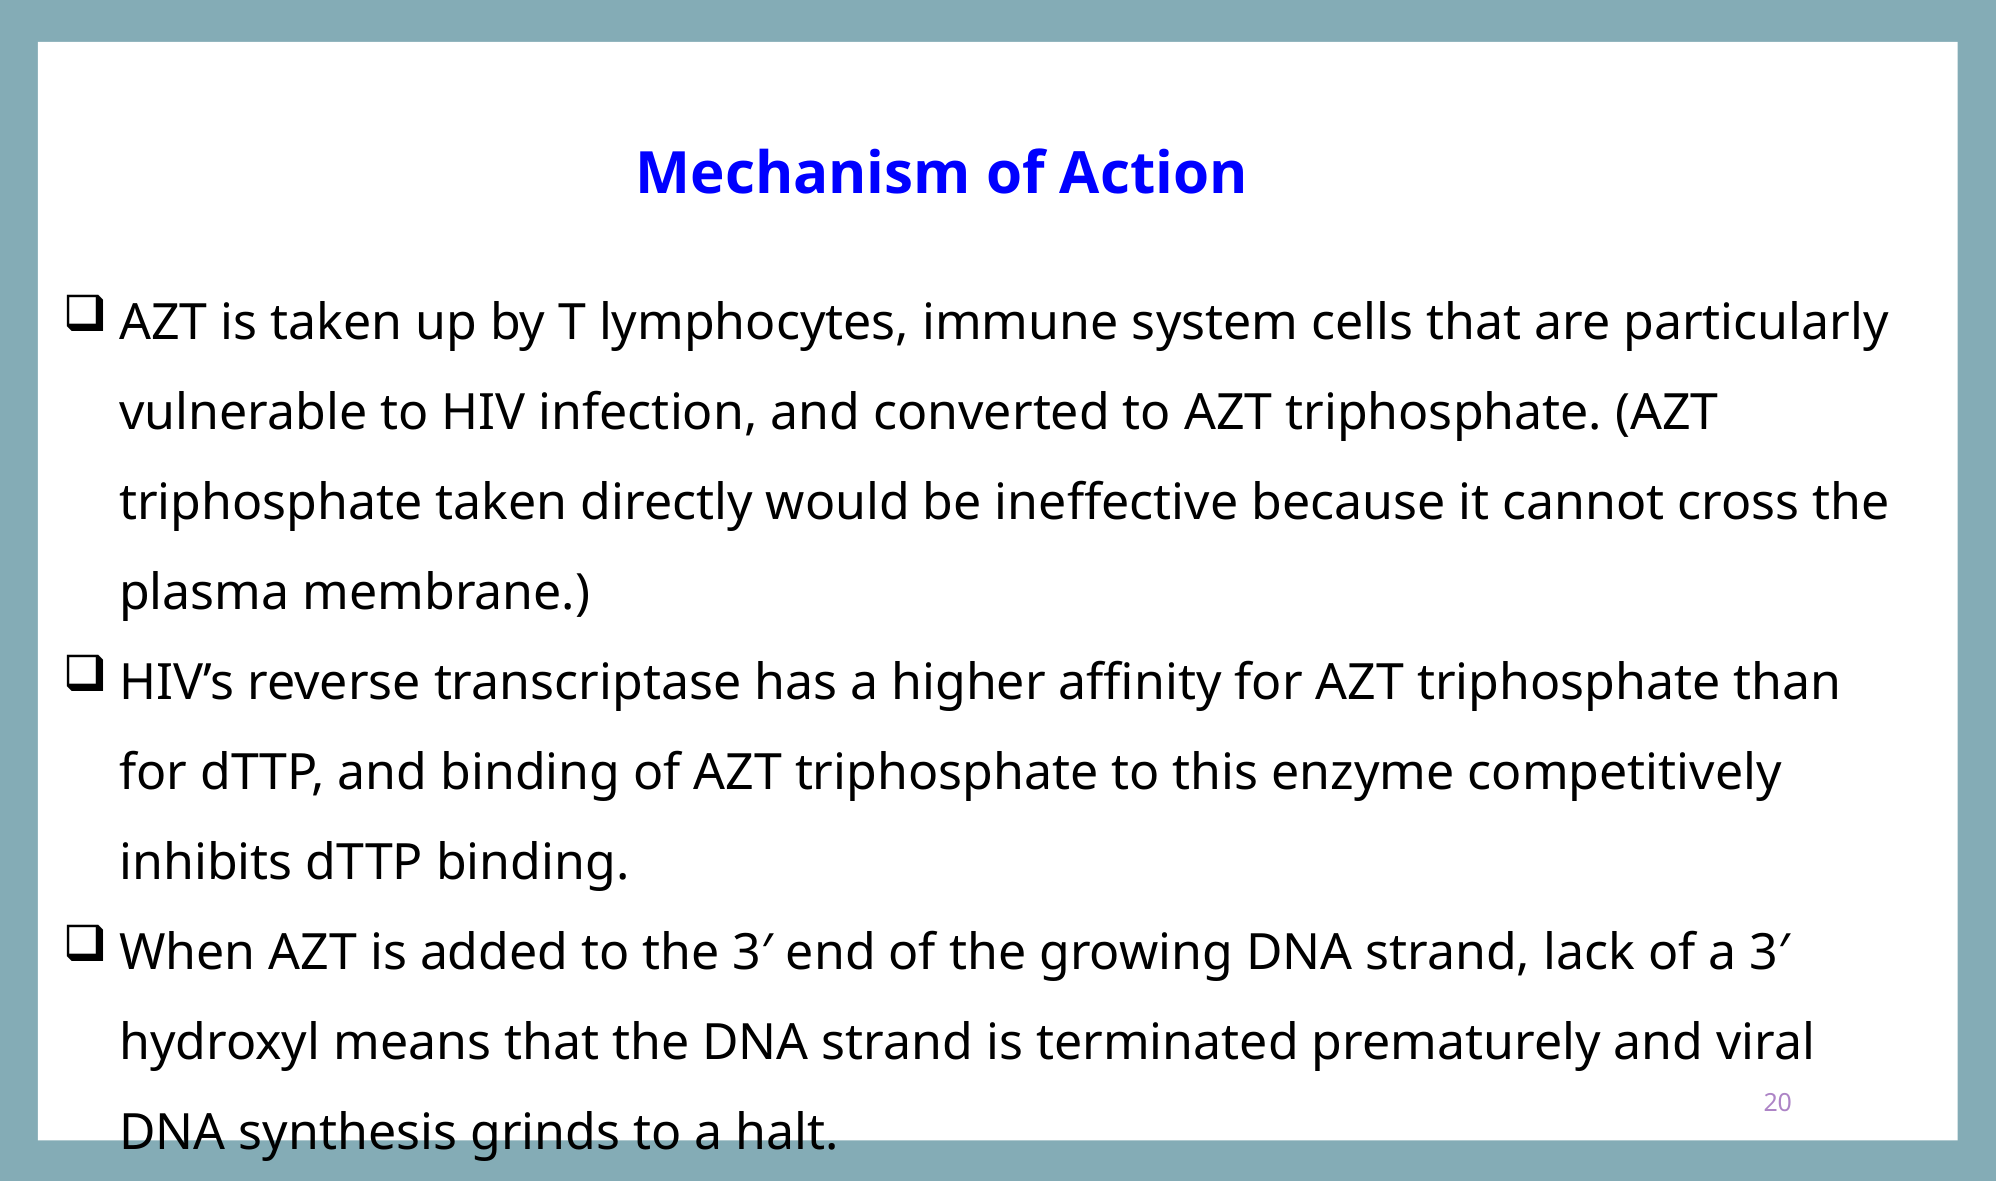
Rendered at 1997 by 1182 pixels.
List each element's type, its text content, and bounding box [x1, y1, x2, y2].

text_box AZT is taken up by T lymphocytes, immune system cells that are particularly vulnerable to HIV infection, and converted to AZT triphosphate. (AZT triphosphate taken directly would be ineffective because it cannot cross the plasma membrane.) HIV’s reverse transcriptase has a higher affinity for AZT triphosphate than for dTTP, and binding of AZT triphosphate to this enzyme competitively inhibits dTTP binding. When AZT is added to the 3′ end of the growing DNA strand, lack of a 3′ hydroxyl means that the DNA strand is terminated prematurely and viral DNA synthesis grinds to a halt. [48, 251, 1936, 1167]
text_box Mechanism of Action [620, 128, 1263, 213]
